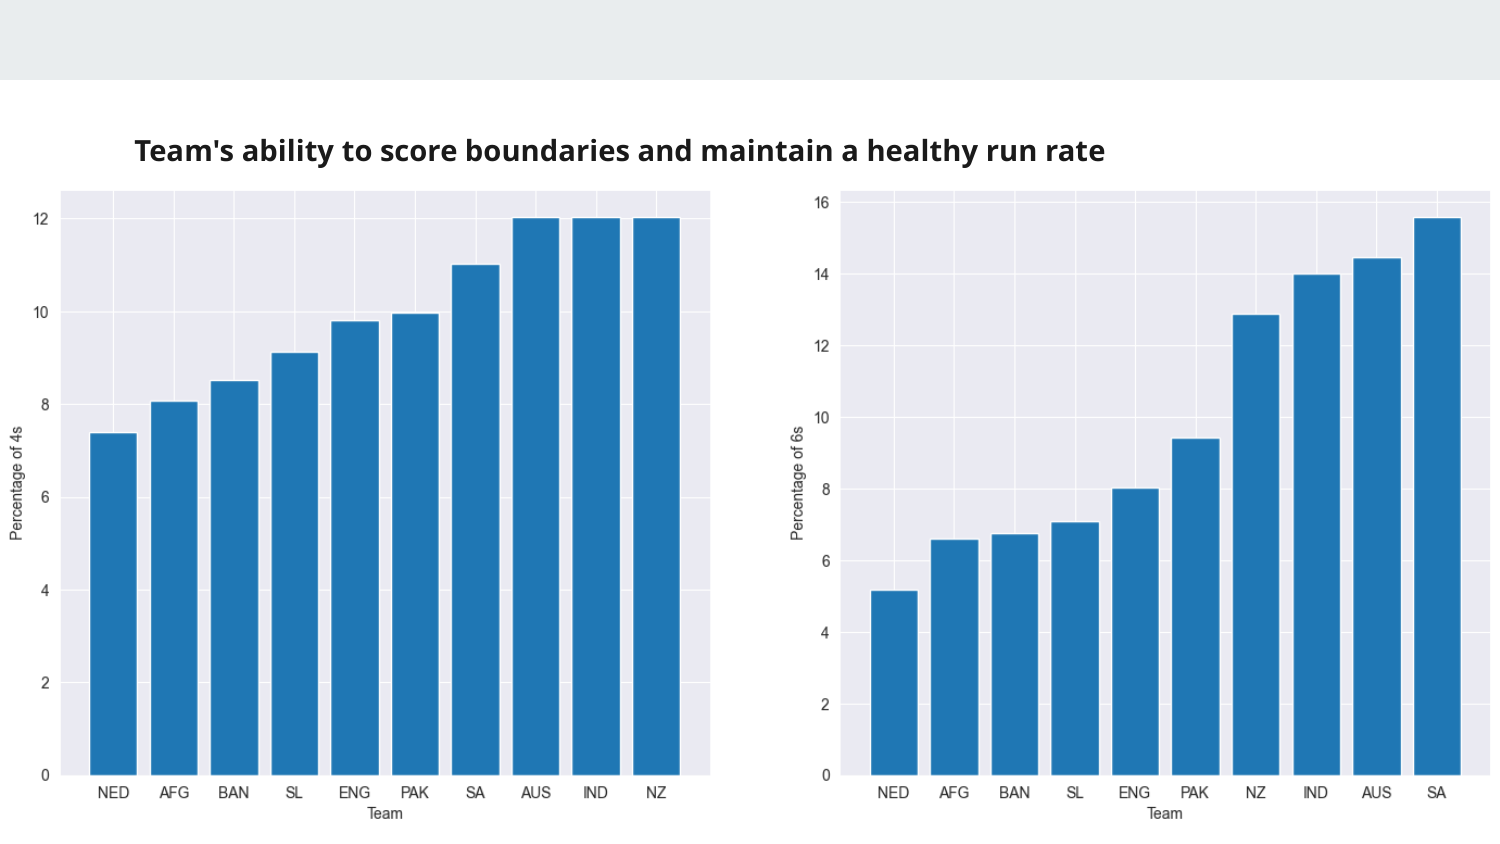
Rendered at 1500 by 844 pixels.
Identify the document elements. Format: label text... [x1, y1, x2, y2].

title Team's ability to score boundaries and maintain a healthy run rate [119, 114, 1381, 177]
picture [0, 178, 1500, 833]
